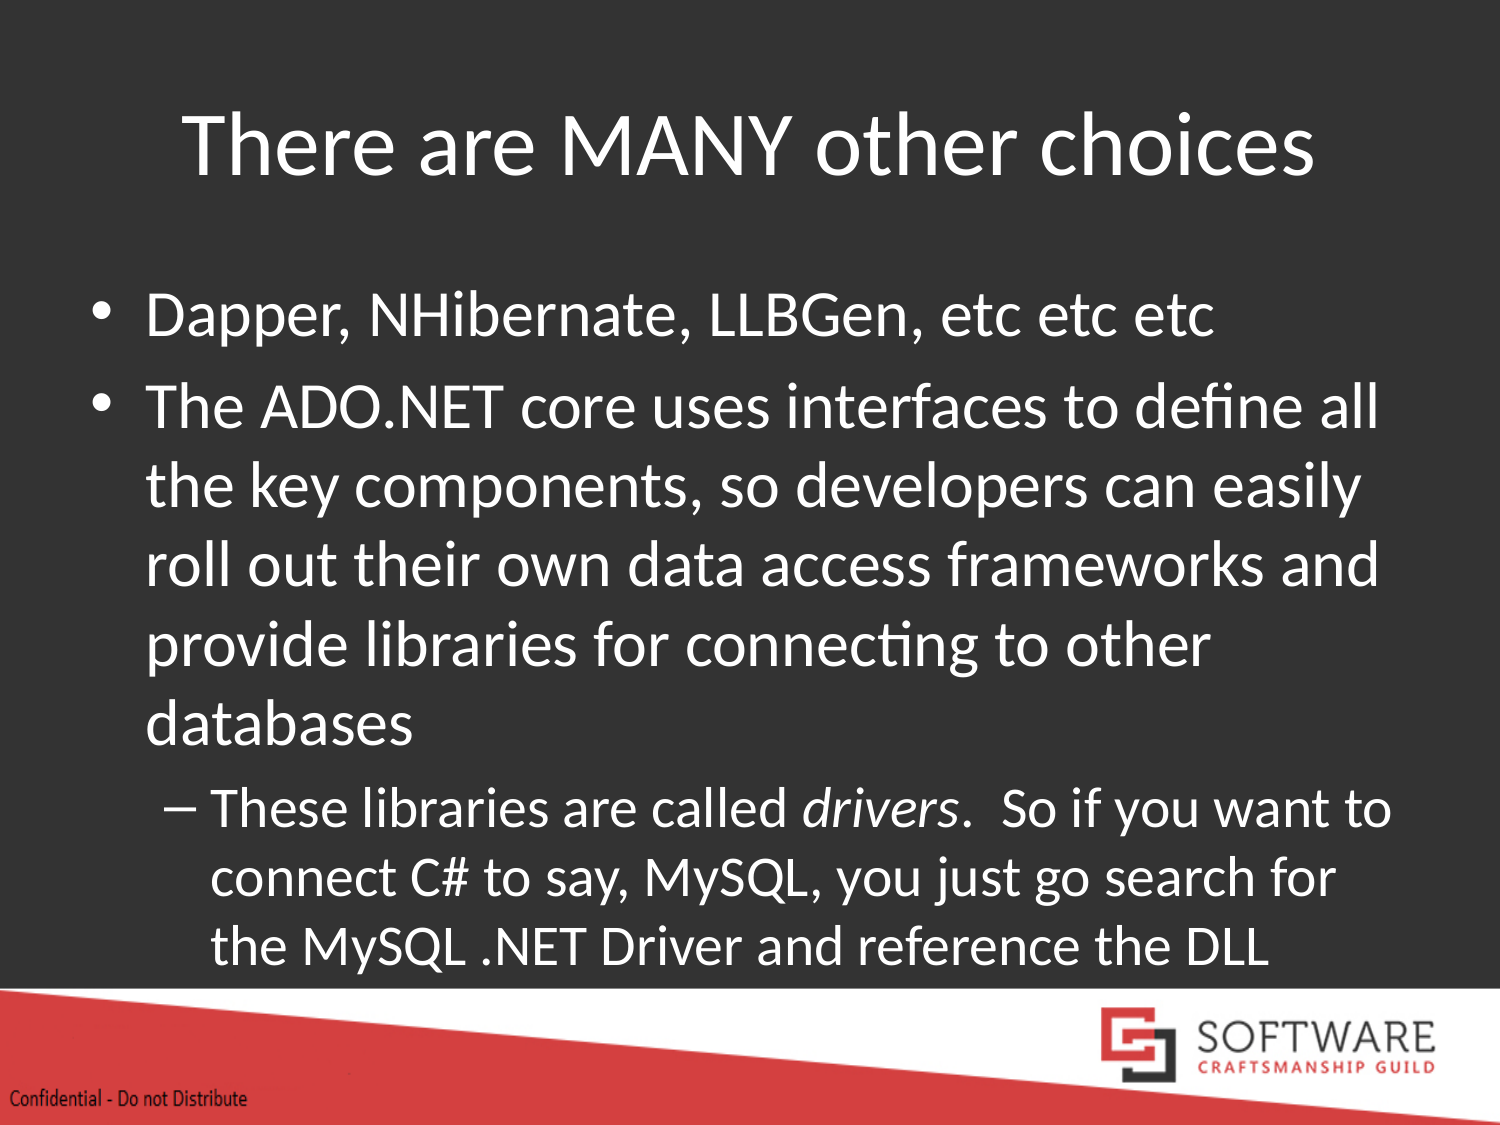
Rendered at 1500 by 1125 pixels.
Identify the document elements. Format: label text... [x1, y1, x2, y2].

picture [0, 0, 1500, 1125]
title There are MANY other choices [75, 45, 1425, 233]
list Dapper, NHibernate, LLBGen, etc etc etc The ADO.NET core uses interfaces to define all the key components, so developers can easily roll out their own data access frameworks and provide libraries for connecting to other databases These libraries are called drivers. So if you want to connect C# to say, MySQL, you just go search for the MySQL .NET Driver and reference the DLL [75, 262, 1425, 988]
